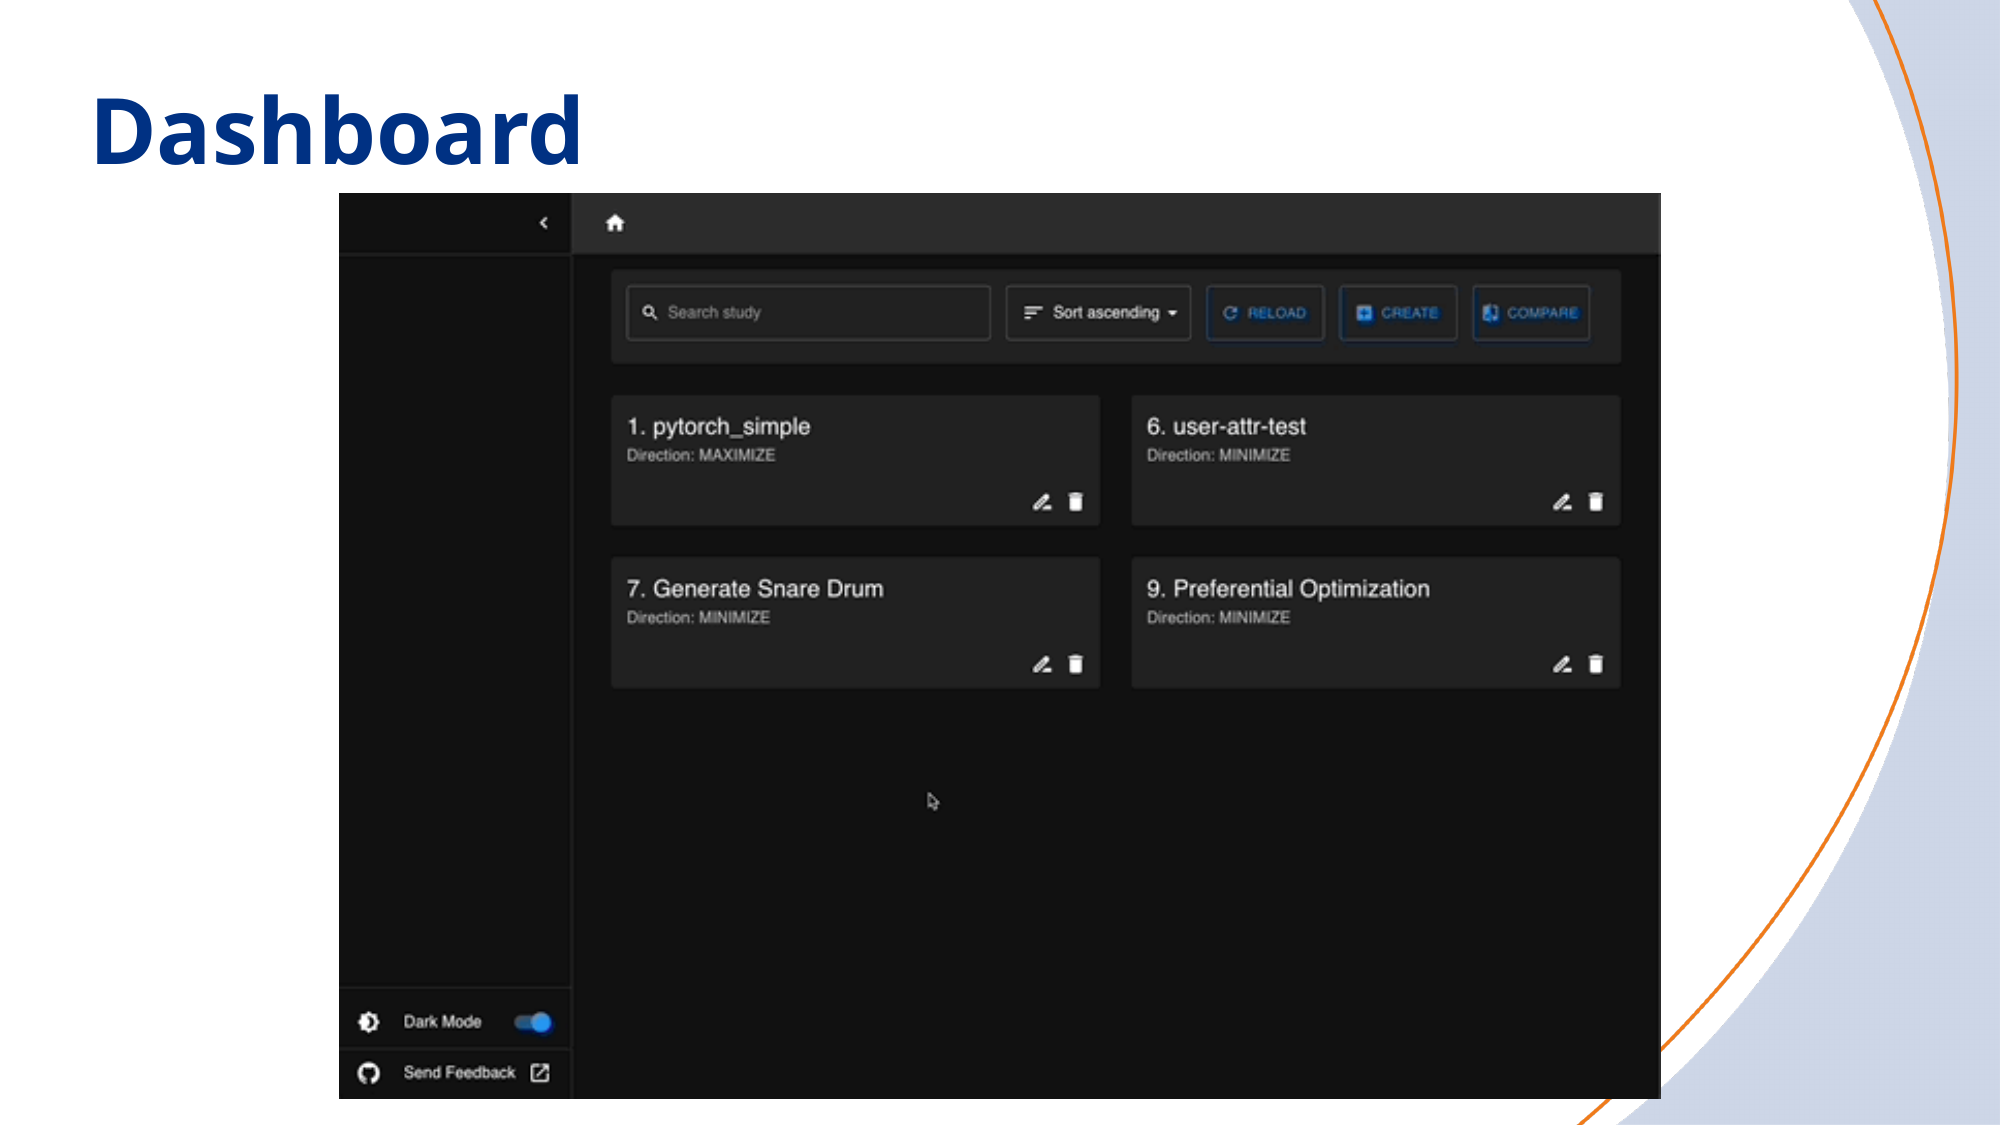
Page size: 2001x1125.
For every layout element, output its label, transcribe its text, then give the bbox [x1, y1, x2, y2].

picture [338, 0, 2000, 1125]
title Dashboard [74, 26, 1863, 244]
